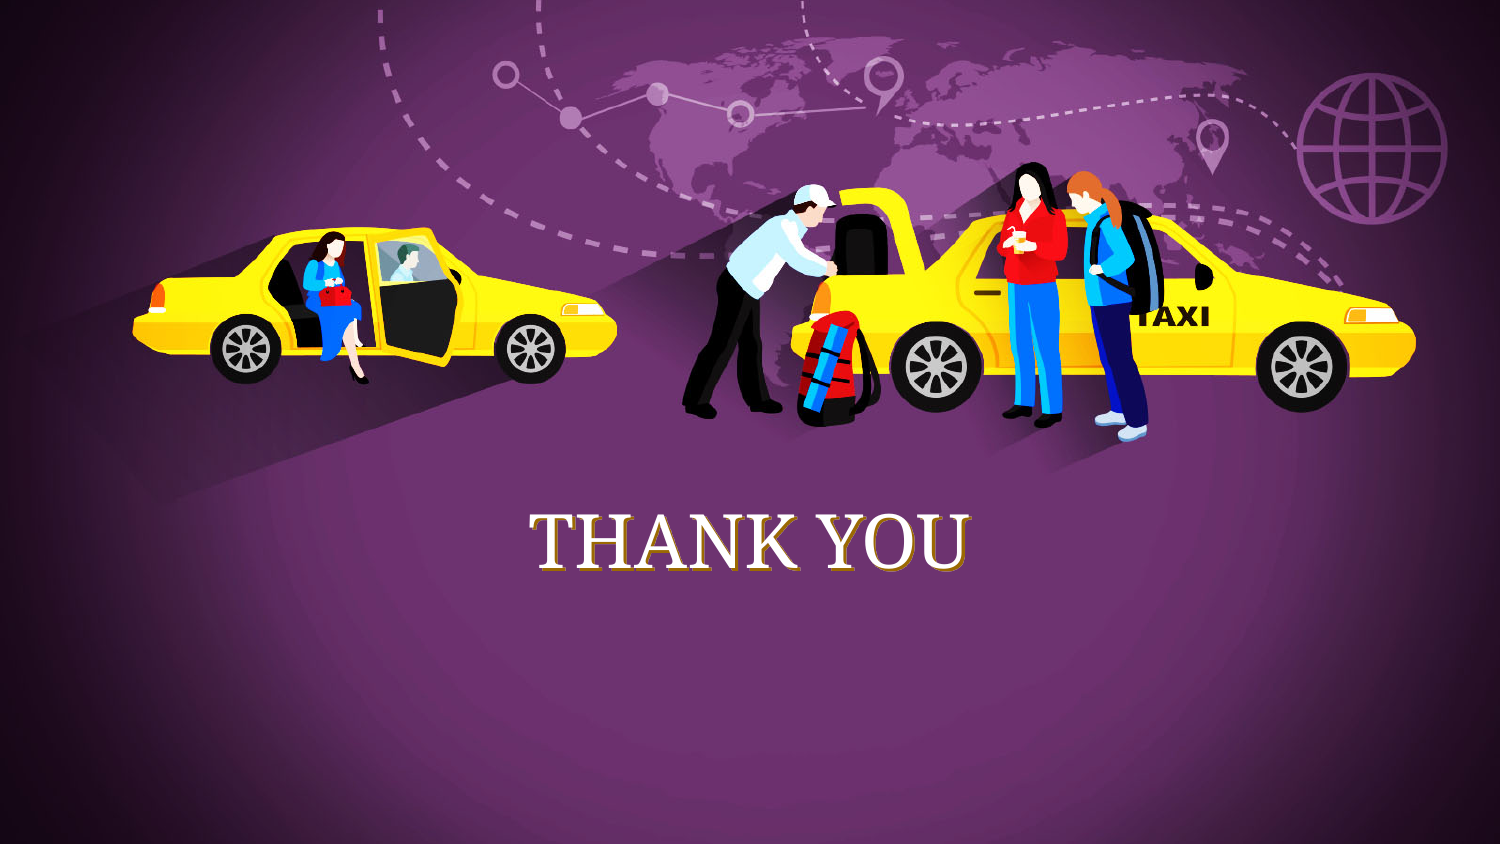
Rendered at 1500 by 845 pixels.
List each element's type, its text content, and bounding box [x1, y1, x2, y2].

picture [0, 0, 1500, 844]
title THANK YOU [242, 445, 1258, 632]
